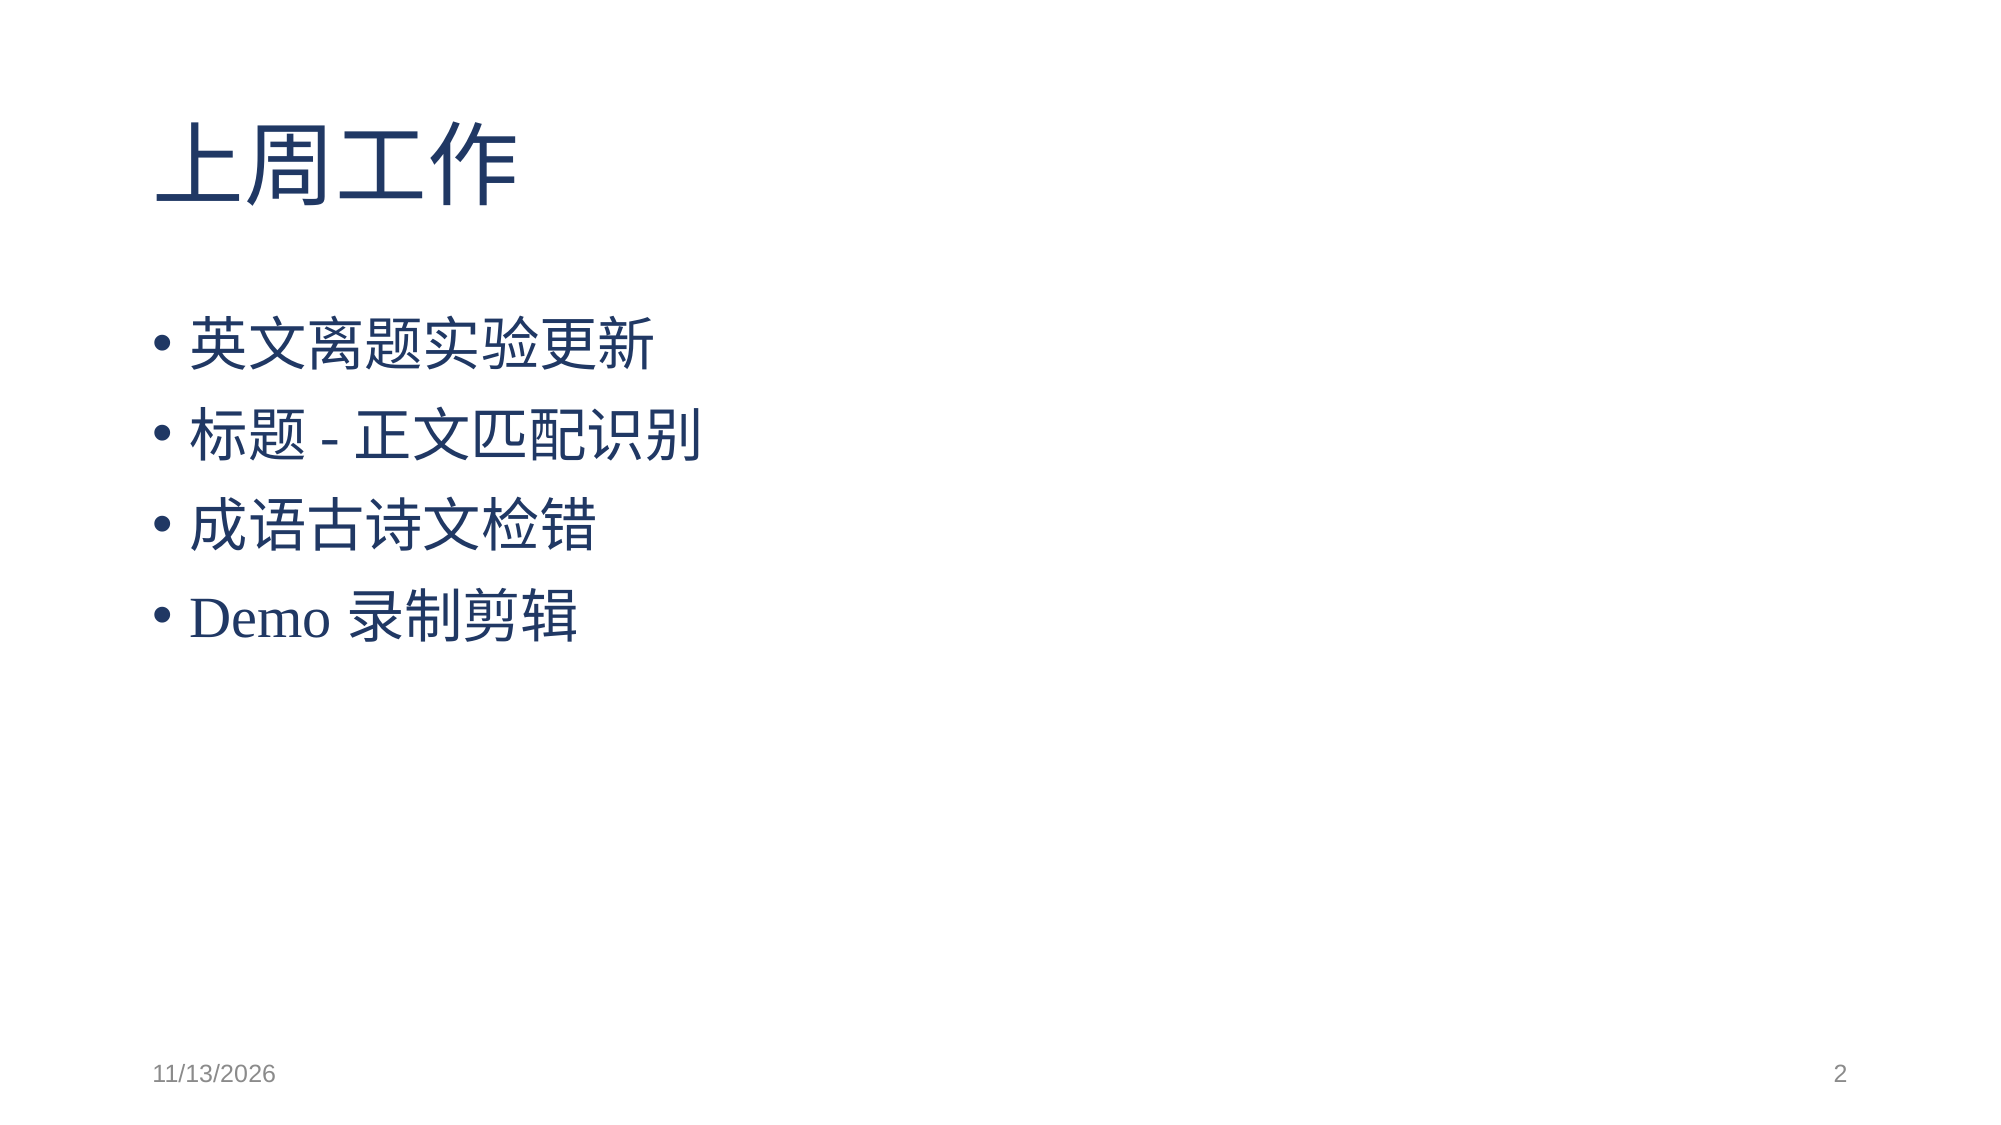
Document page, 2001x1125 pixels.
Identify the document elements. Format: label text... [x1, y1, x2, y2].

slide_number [137, 1042, 588, 1103]
slide_number 2 [1412, 1042, 1863, 1103]
title 上周工作 [137, 59, 1863, 278]
list 英文离题实验更新 标题-正文匹配识别 成语古诗文检错 Demo录制剪辑 [137, 299, 1863, 1014]
